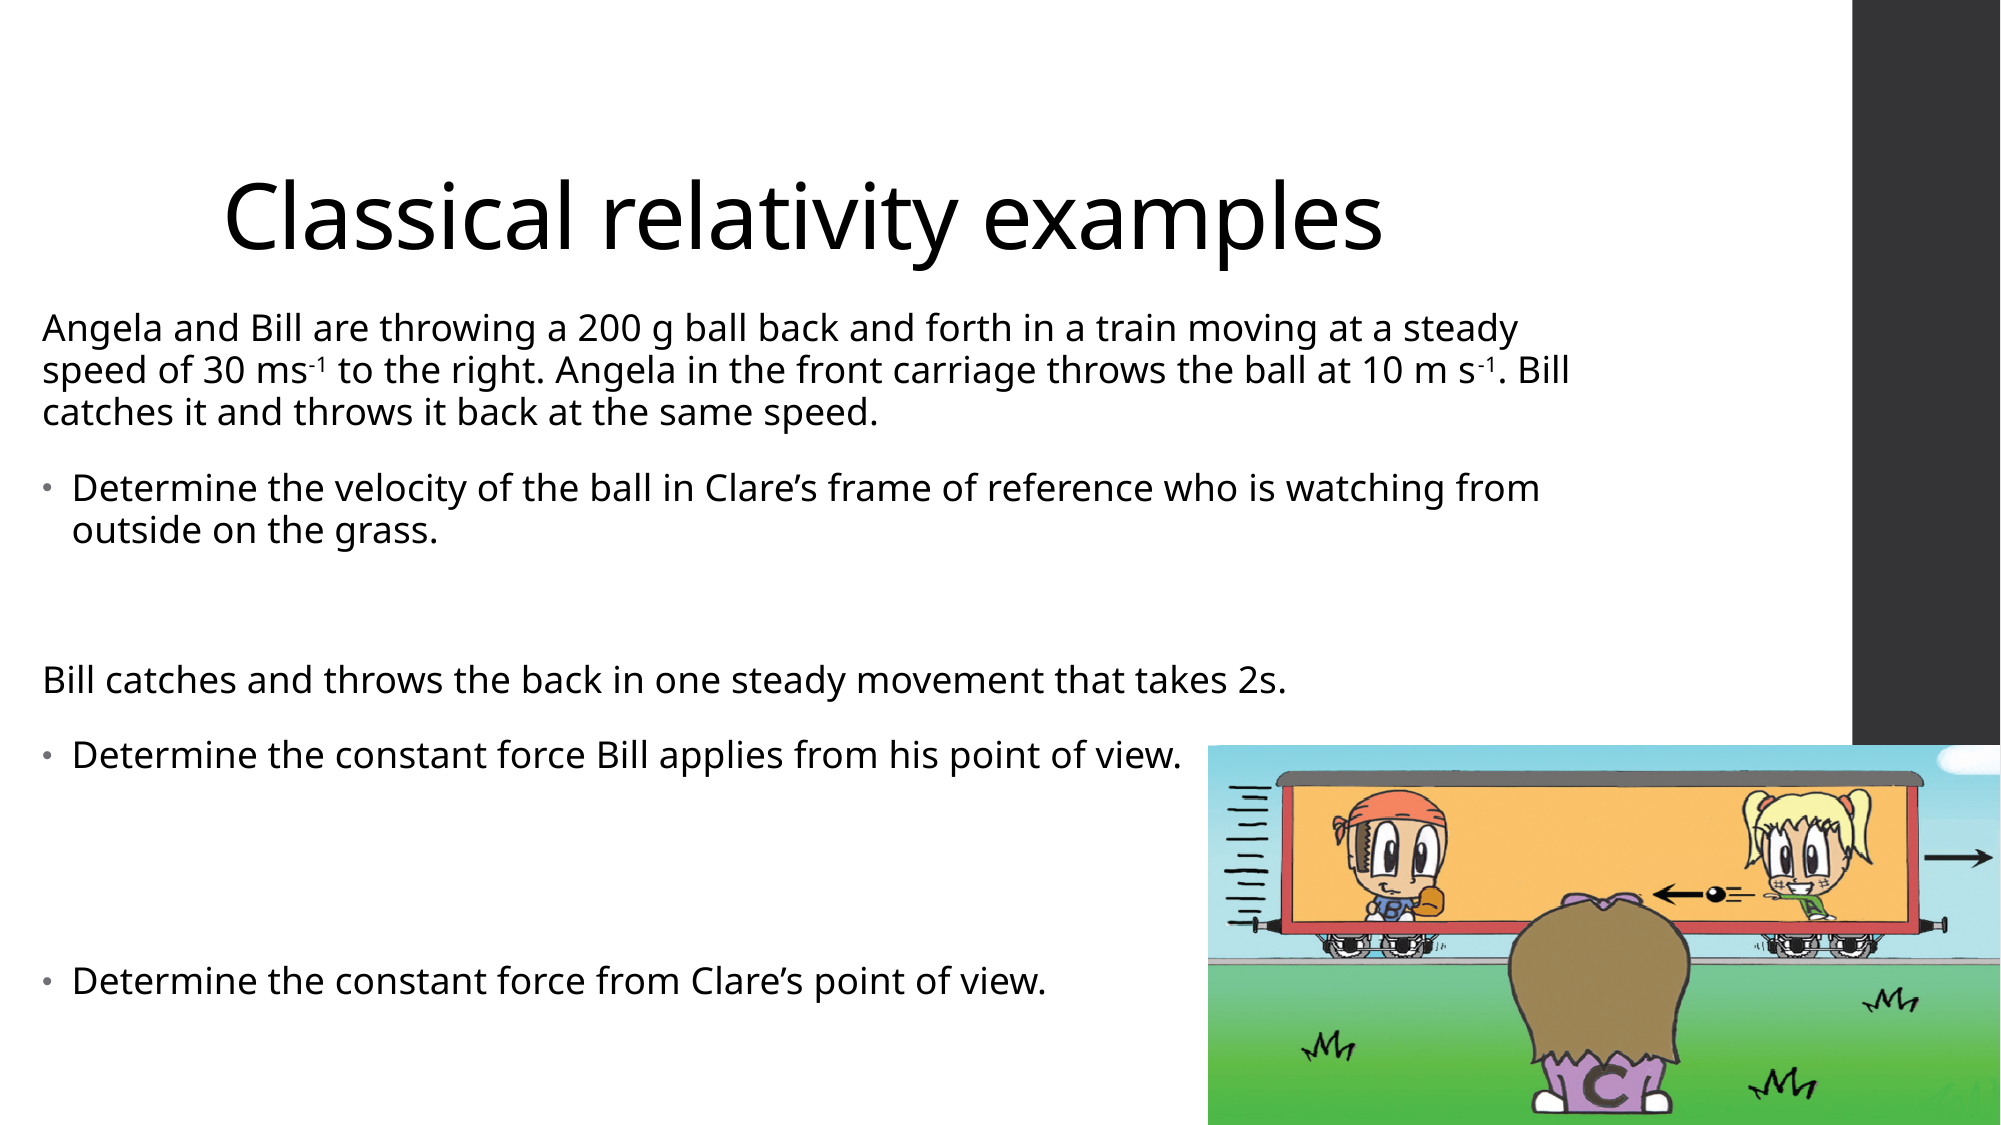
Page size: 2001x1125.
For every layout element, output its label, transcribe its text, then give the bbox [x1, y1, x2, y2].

title Classical relativity examples [206, 60, 1797, 278]
picture [1208, 745, 2000, 1125]
